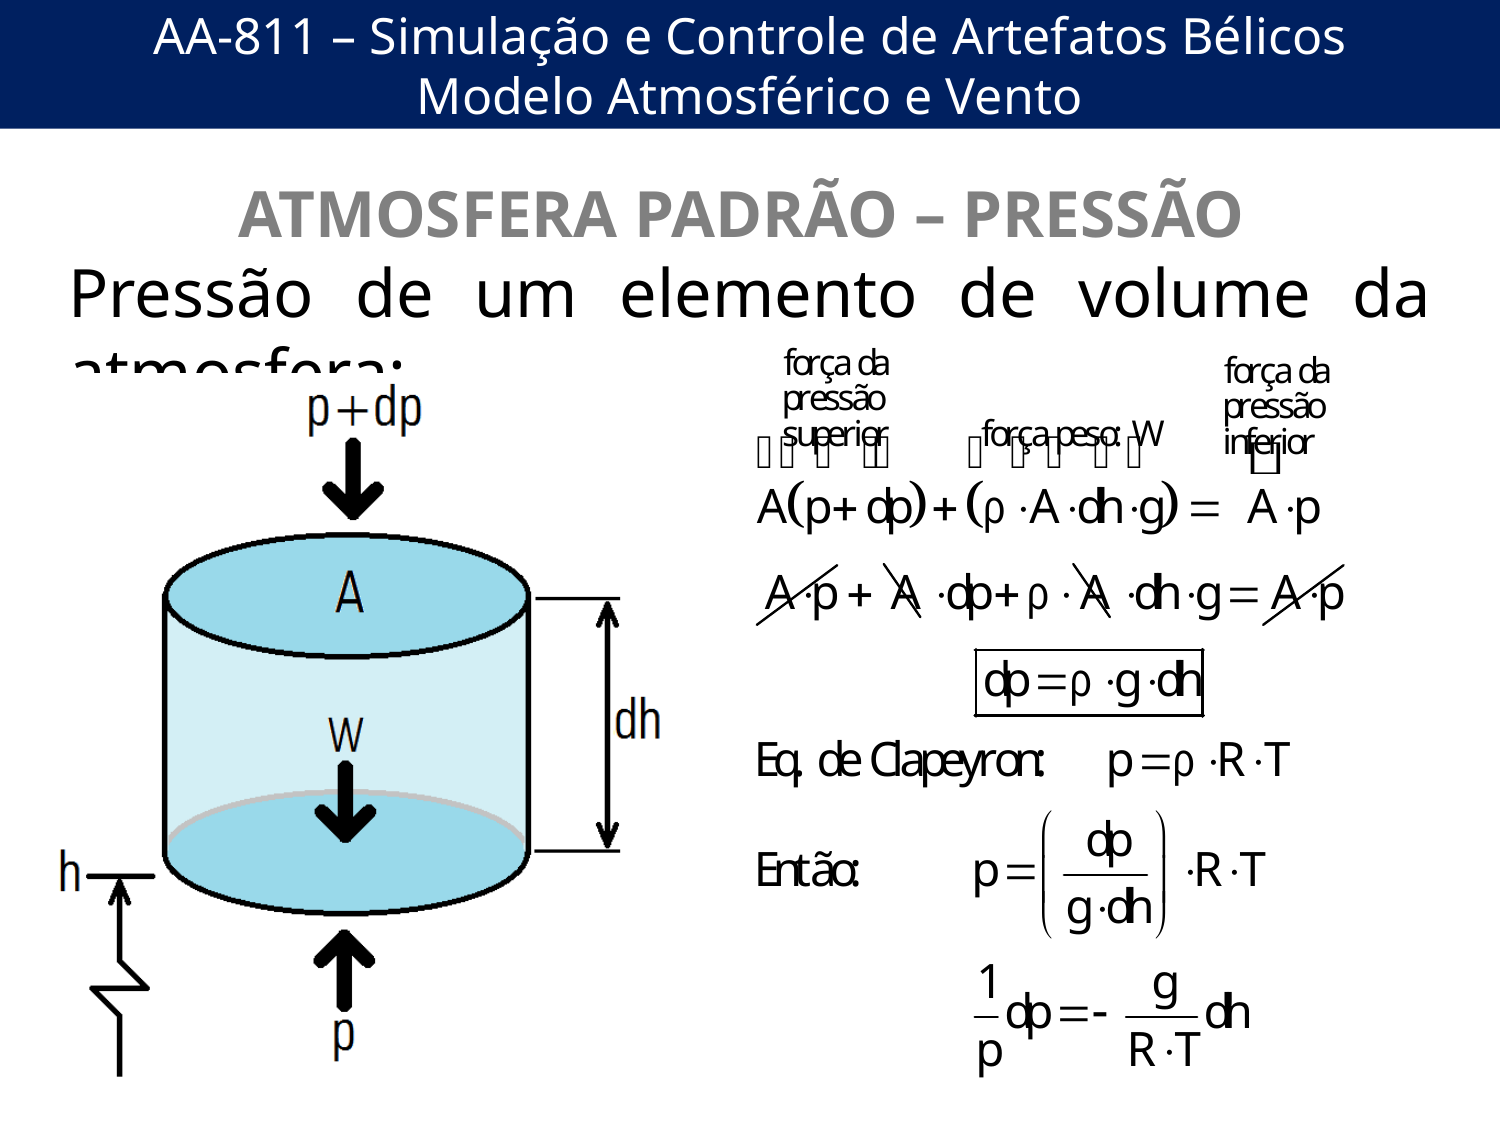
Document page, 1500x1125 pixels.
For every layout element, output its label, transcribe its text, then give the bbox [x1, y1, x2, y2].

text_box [751, 340, 1351, 1082]
subtitle Pressão de um elemento de volume da atmosfera: [1353, 243, 1447, 1071]
text_box AA-811 – Simulação e Controle de Artefatos Bélicos Modelo Atmosférico e Vento [0, 0, 1500, 131]
subtitle Pressão de um elemento de volume da atmosfera: [53, 243, 747, 1071]
text_box ATMOSFERA PADRÃO – PRESSÃO [147, 128, 1353, 342]
picture [29, 373, 685, 1103]
